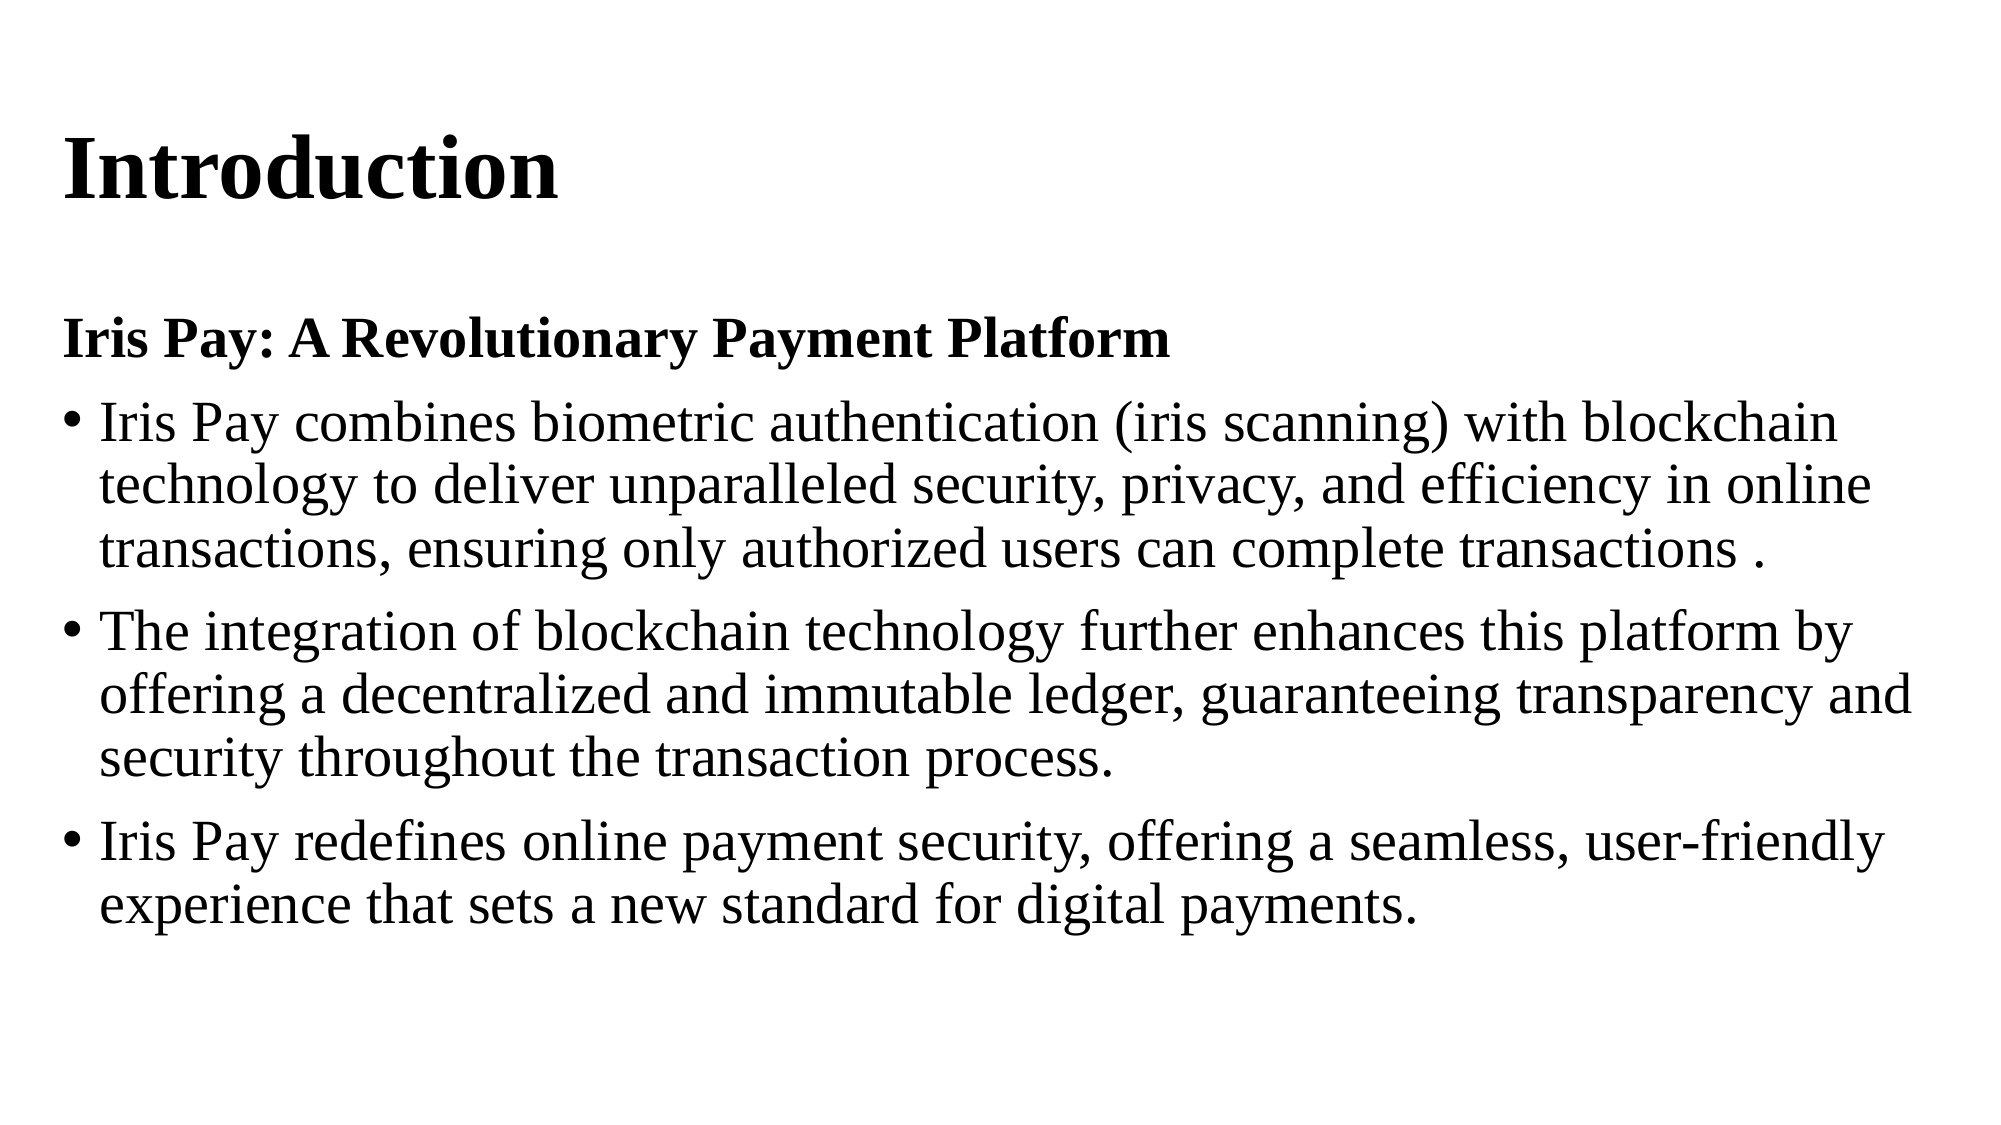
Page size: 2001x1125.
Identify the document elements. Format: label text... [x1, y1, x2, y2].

title Introduction [47, 59, 1863, 278]
list Iris Pay: A Revolutionary Payment Platform Iris Pay combines biometric authentication (iris scanning) with blockchain technology to deliver unparalleled security, privacy, and efficiency in online transactions, ensuring only authorized users can complete transactions . The integration of blockchain technology further enhances this platform by offering a decentralized and immutable ledger, guaranteeing transparency and security throughout the transaction process. Iris Pay redefines online payment security, offering a seamless, user-friendly experience that sets a new standard for digital payments. [47, 299, 2000, 1073]
